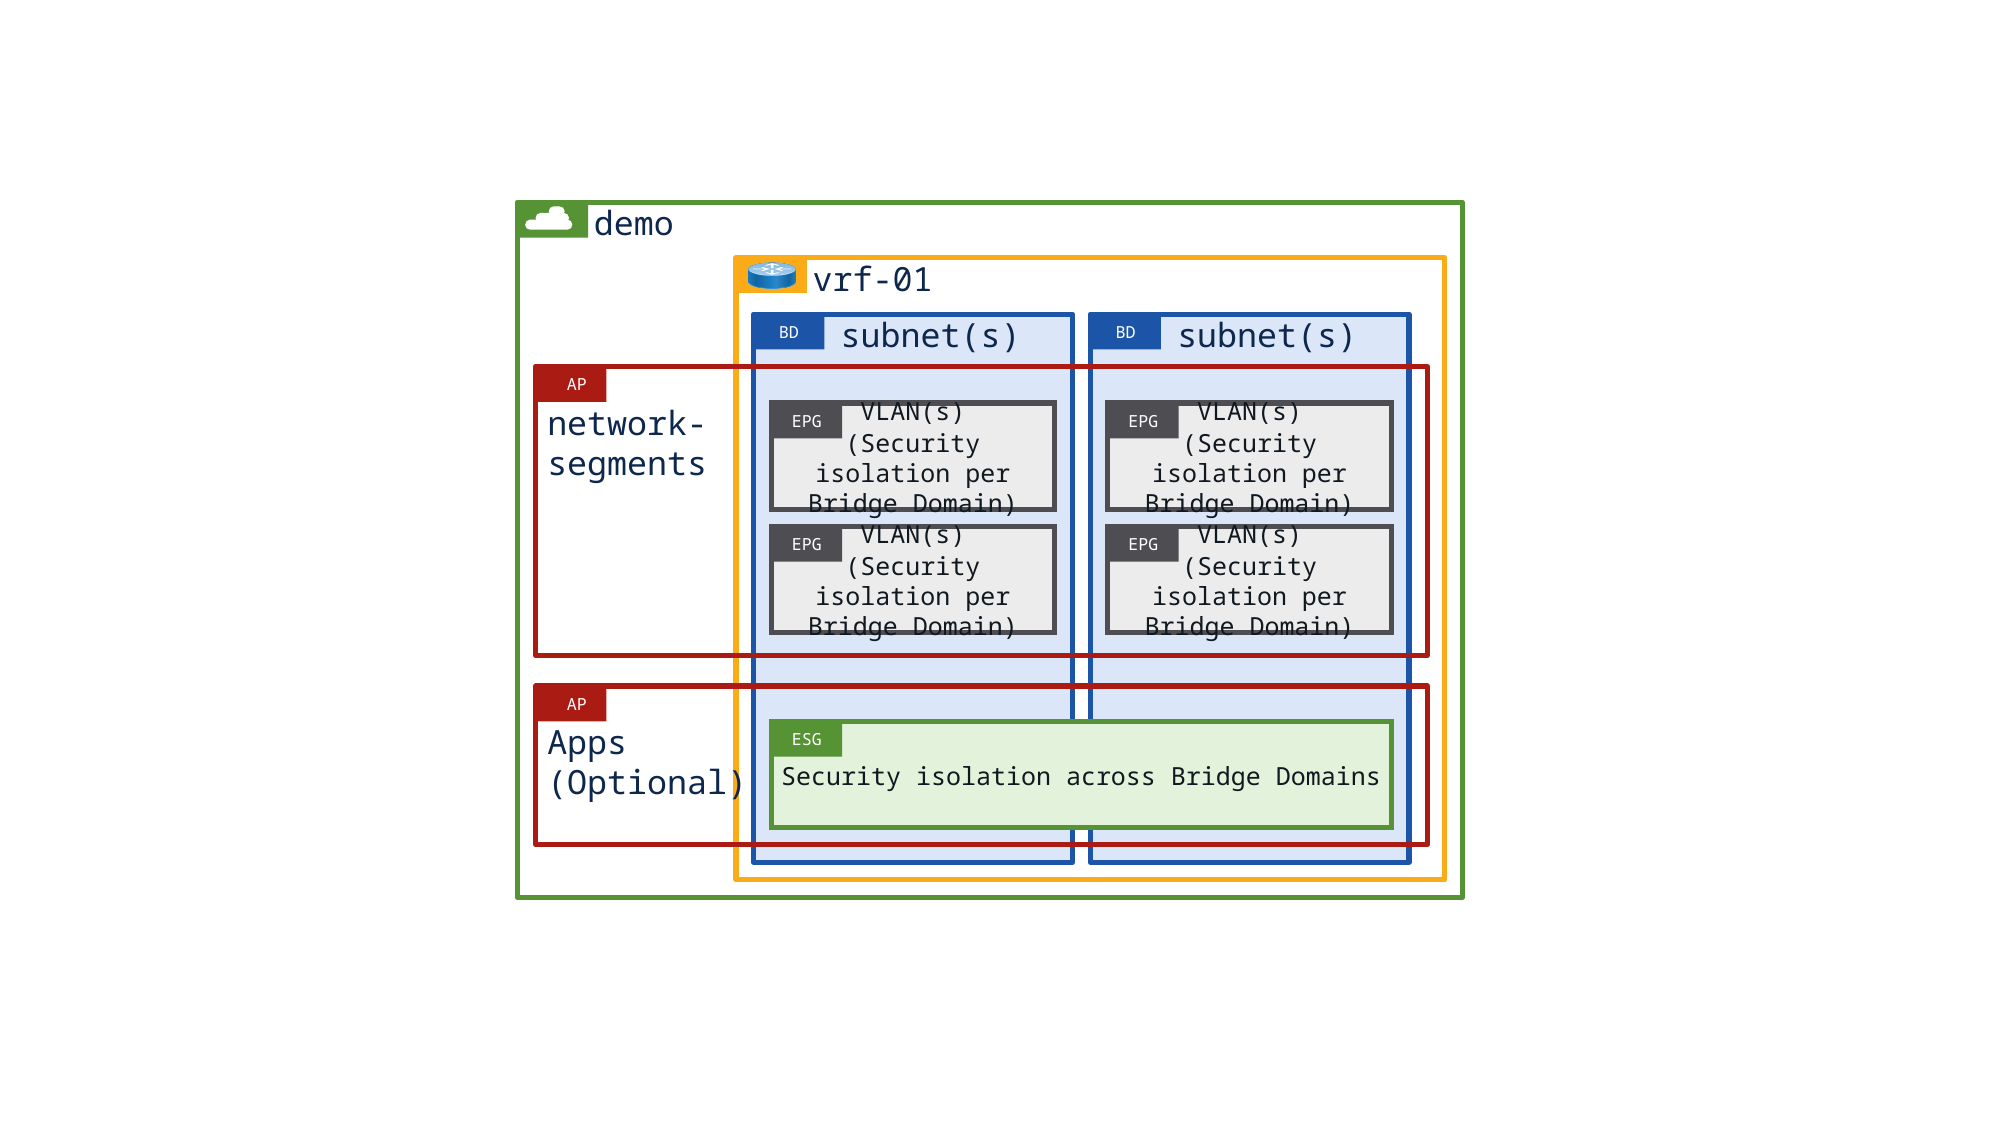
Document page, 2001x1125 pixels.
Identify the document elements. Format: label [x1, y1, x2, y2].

text_box [516, 201, 1463, 898]
